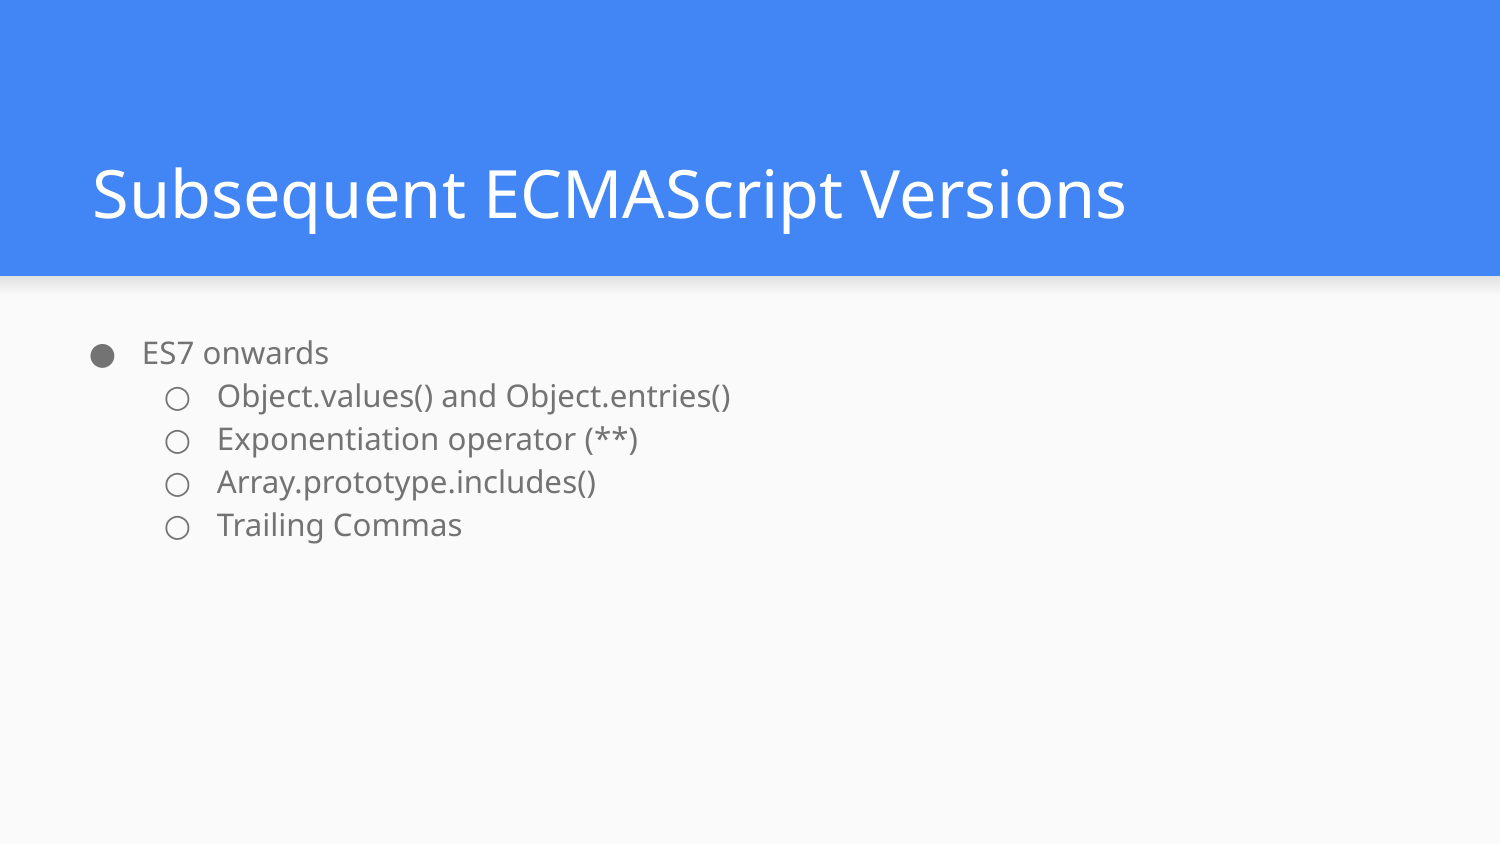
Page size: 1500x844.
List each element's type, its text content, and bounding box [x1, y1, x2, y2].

title Subsequent ECMAScript Versions [77, 121, 1427, 248]
text_box ES7 onwards Object.values() and Object.entries() Exponentiation operator (**) Array.prototype.includes() Trailing Commas [51, 312, 750, 811]
